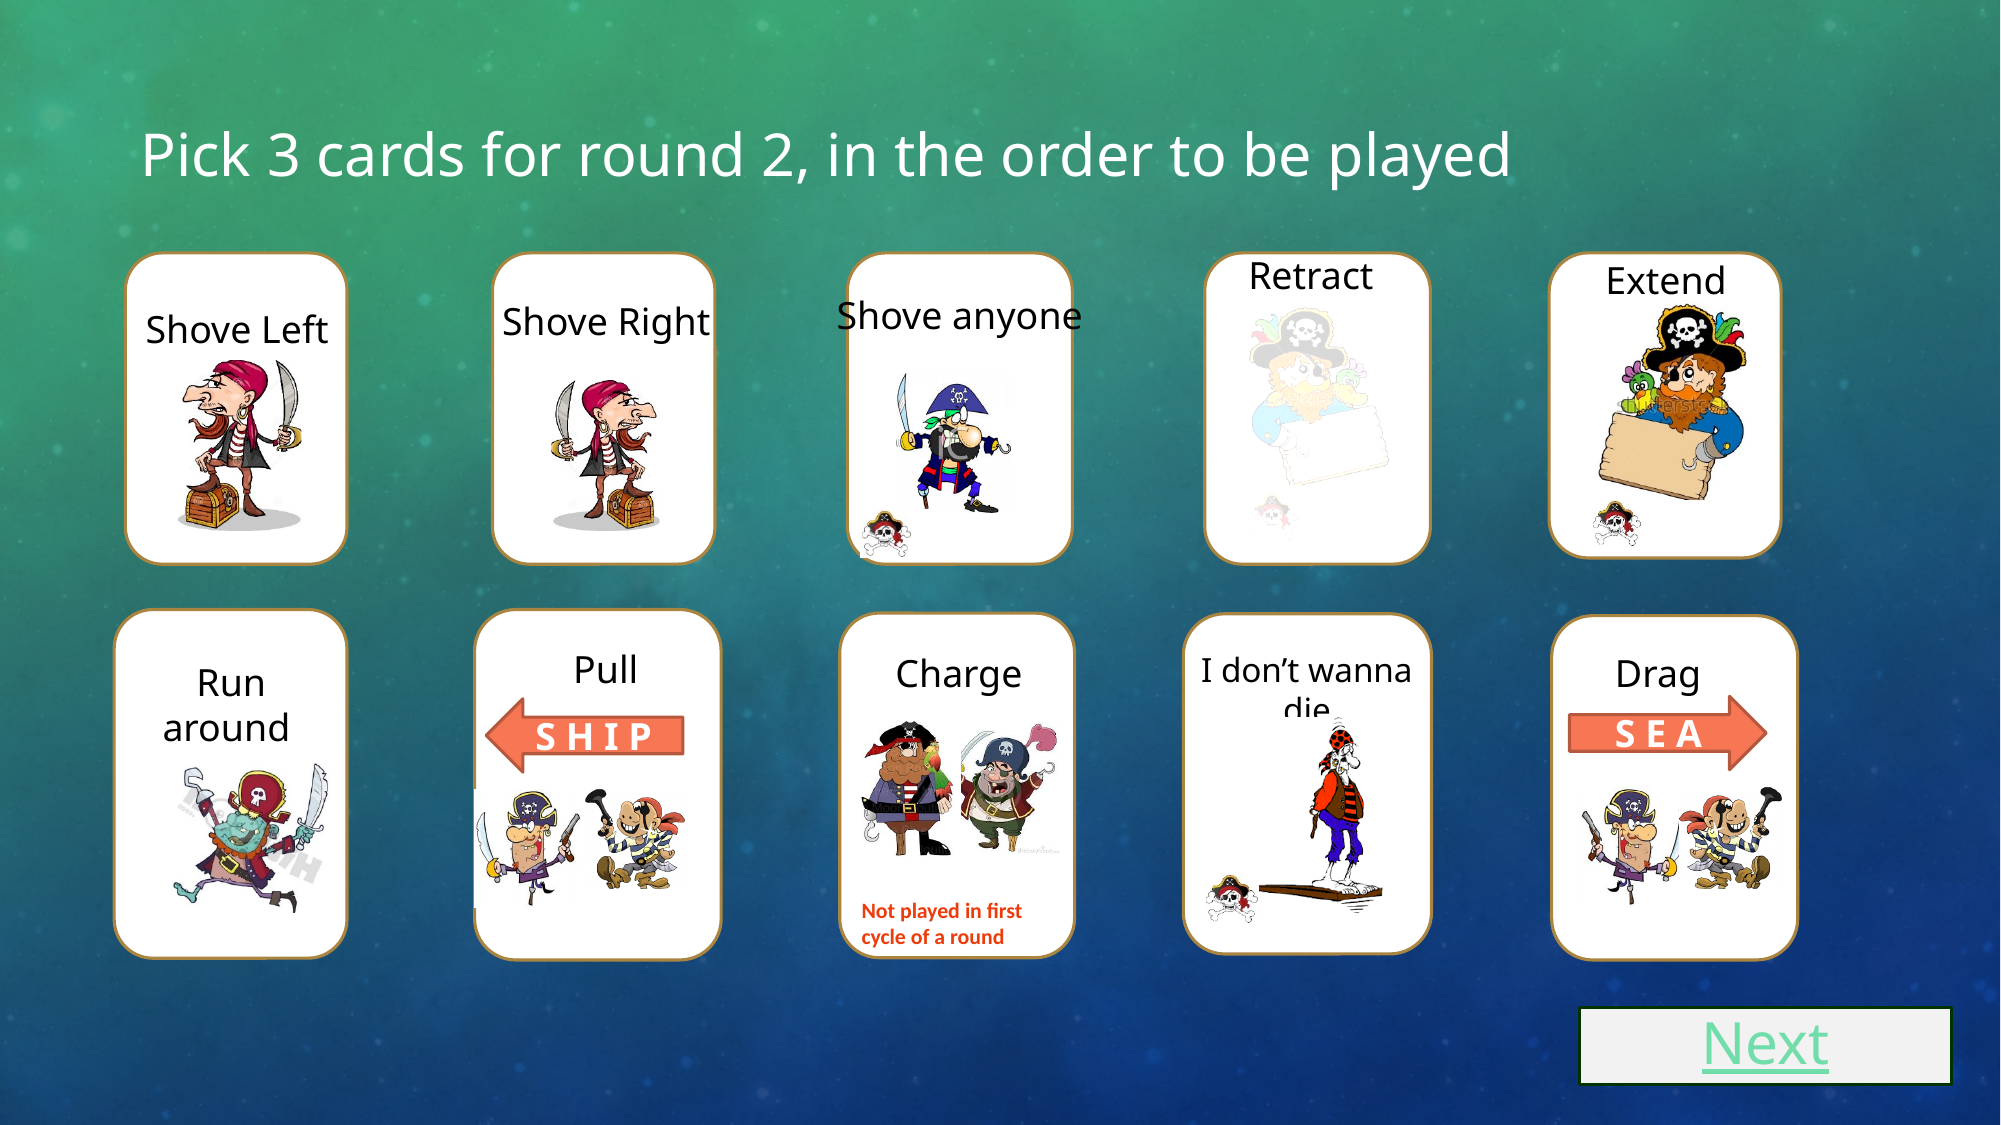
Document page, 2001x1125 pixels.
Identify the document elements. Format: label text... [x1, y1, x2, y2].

text_box Shove Left [109, 298, 365, 358]
text_box [123, 358, 349, 566]
text_box [839, 611, 1075, 642]
text_box [845, 345, 1074, 566]
text_box Next [1578, 1006, 1953, 1086]
text_box [1181, 612, 1434, 956]
text_box [1203, 305, 1432, 566]
text_box Pull [475, 638, 737, 698]
text_box S E A [1567, 694, 1768, 772]
picture [0, 0, 2001, 1125]
text_box Run around [115, 652, 348, 757]
text_box [838, 702, 1077, 943]
text_box Shove anyone [813, 284, 1107, 345]
text_box [490, 251, 717, 290]
text_box Pick 3 cards for round 2, in the order to be played [125, 61, 1623, 197]
text_box [1550, 614, 1800, 962]
text_box [1547, 280, 1783, 560]
text_box Not played in first cycle of a round [846, 889, 1075, 957]
text_box I don’t wanna die [1183, 642, 1431, 737]
text_box [112, 607, 349, 960]
text_box Charge [828, 642, 1090, 702]
text_box Drag [1527, 642, 1789, 702]
text_box [490, 350, 717, 566]
text_box Retract [1199, 244, 1432, 305]
text_box Shove Right [474, 290, 748, 350]
text_box [846, 251, 1074, 284]
text_box [473, 607, 723, 962]
text_box [123, 251, 349, 298]
text_box Extend [1549, 249, 1793, 310]
text_box S H I P [485, 697, 685, 774]
